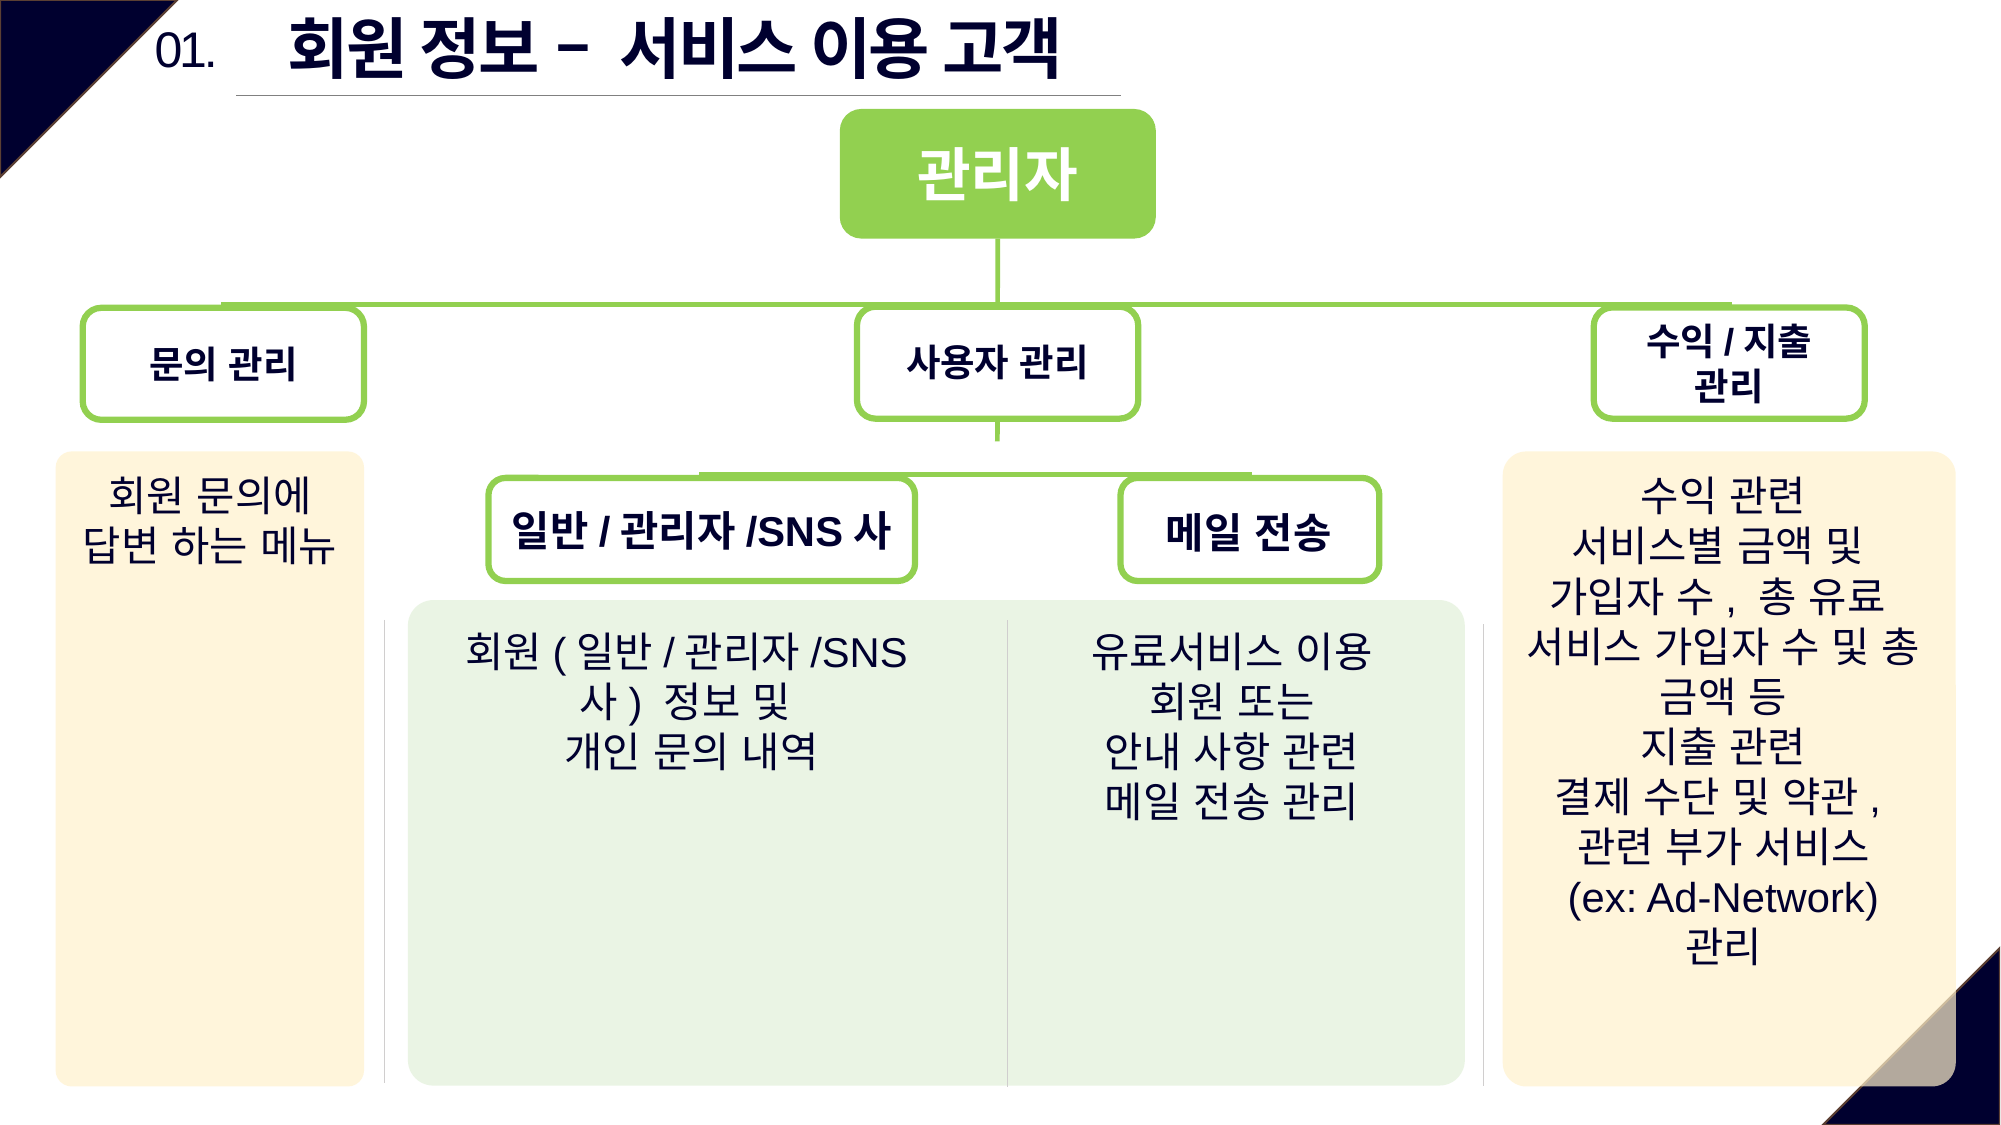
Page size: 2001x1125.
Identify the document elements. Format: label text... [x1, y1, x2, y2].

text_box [978, 306, 1139, 419]
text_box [142, 0, 976, 96]
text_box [82, 307, 364, 420]
text_box 유료서비스 이용 회원 또는 안내 사항 관련 메일 전송 관리 [1062, 618, 1402, 834]
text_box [977, 0, 1121, 96]
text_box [856, 306, 975, 419]
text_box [1593, 307, 1865, 419]
text_box 수익 관련 서비스별 금액 및 가입자 수, 총 유료 서비스 가입자 수 및 총 금액 등 지출 관련 결제 수단 및 약관, 관련 부가 서비스 (ex: Ad-Network) 관리 [1502, 462, 1945, 978]
text_box 회원 문의에 답변 하는 메뉴 [55, 462, 365, 578]
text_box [839, 108, 976, 239]
text_box [54, 464, 366, 1088]
text_box [406, 599, 1466, 1087]
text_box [488, 477, 916, 581]
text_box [977, 108, 1156, 239]
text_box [1120, 477, 1380, 581]
text_box [55, 450, 365, 462]
text_box [1501, 450, 1957, 1088]
text_box 회원(일반/관리자/SNS사) 정보 및 개인 문의 내역 [436, 618, 947, 784]
